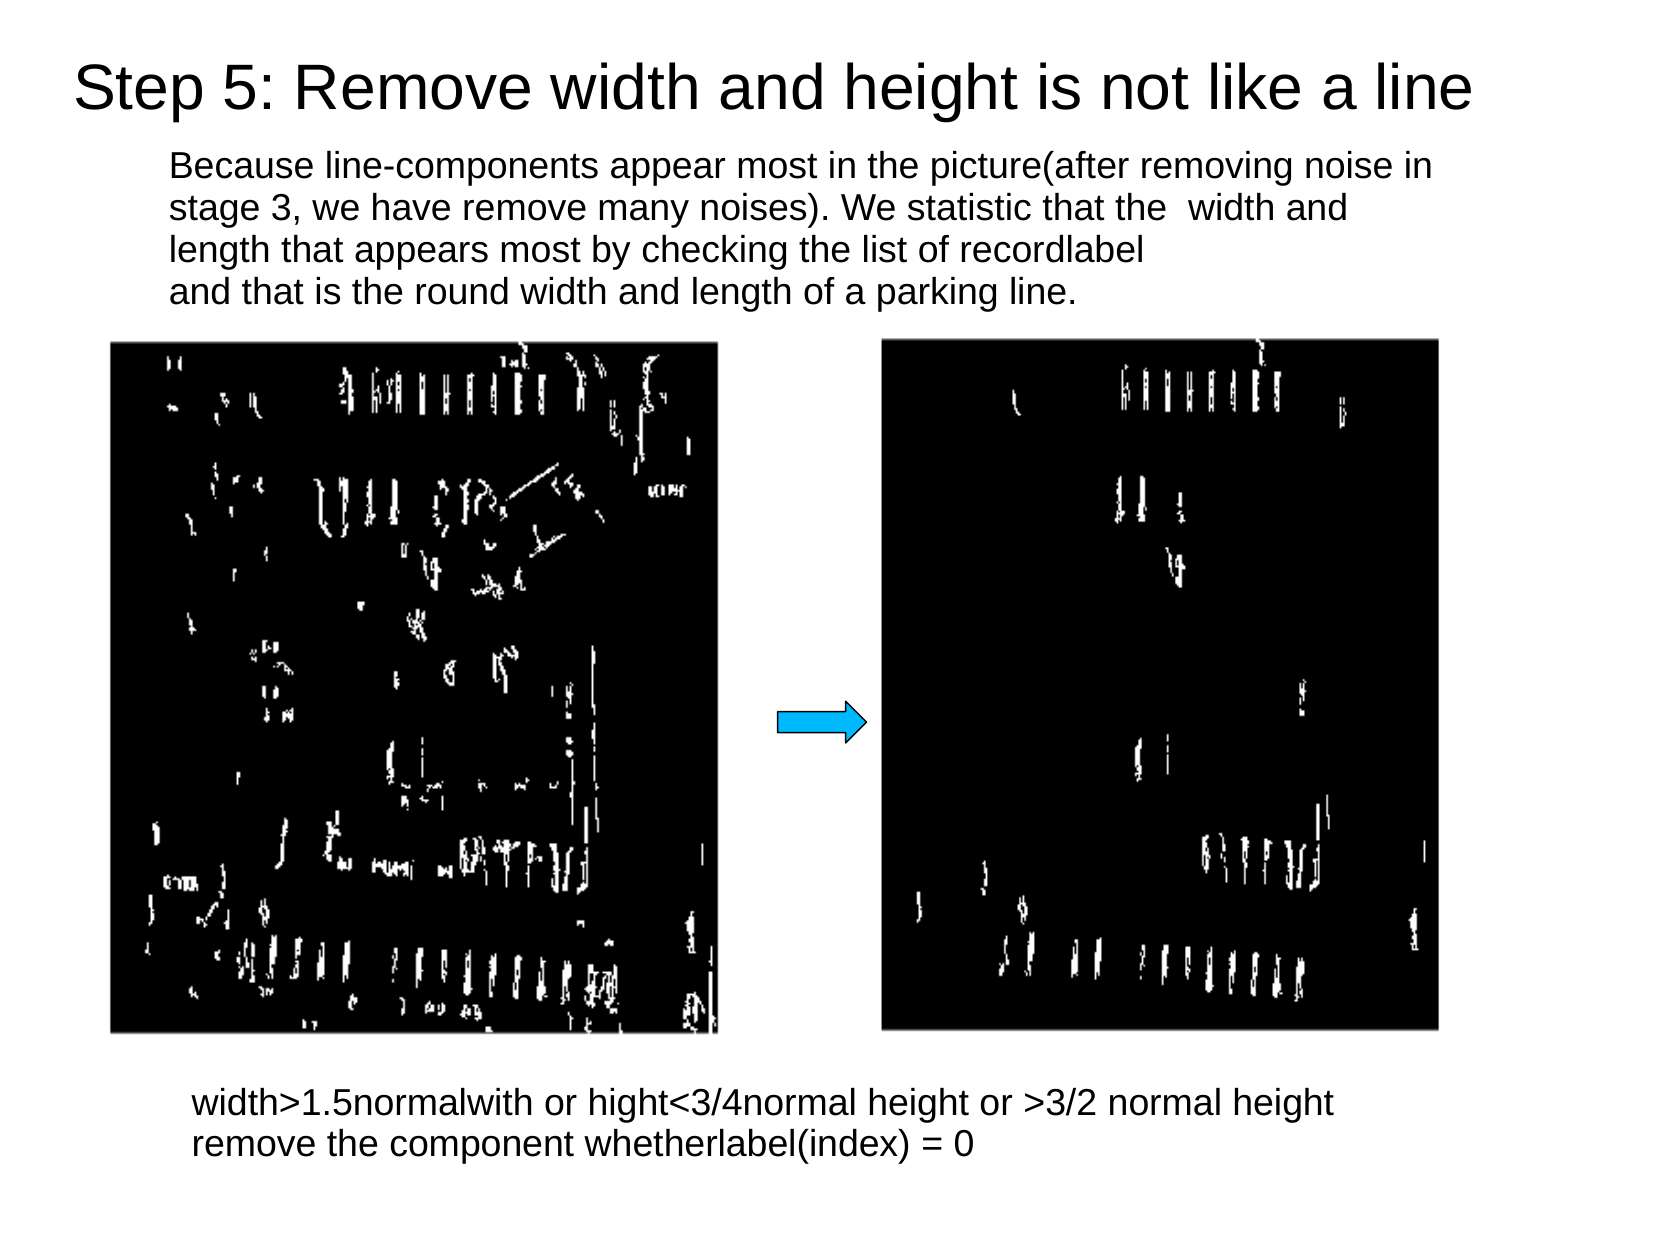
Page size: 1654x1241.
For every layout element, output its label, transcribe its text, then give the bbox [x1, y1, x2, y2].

text_box Step 5: Remove width and height is not like a line [58, 45, 1505, 132]
text_box [777, 701, 861, 743]
picture [866, 328, 1450, 1046]
picture [94, 321, 741, 1046]
text_box Because line-components appear most in the picture(after removing noise in stage 3, we have remove many noises). We statistic that the width and length that appears most by checking the list of recordlabel and that is the round width and length of a parking line. [154, 137, 1471, 320]
text_box width>1.5normalwith or hight<3/4normal height or >3/2 normal height remove the component whetherlabel(index) = 0 [176, 1074, 1505, 1173]
